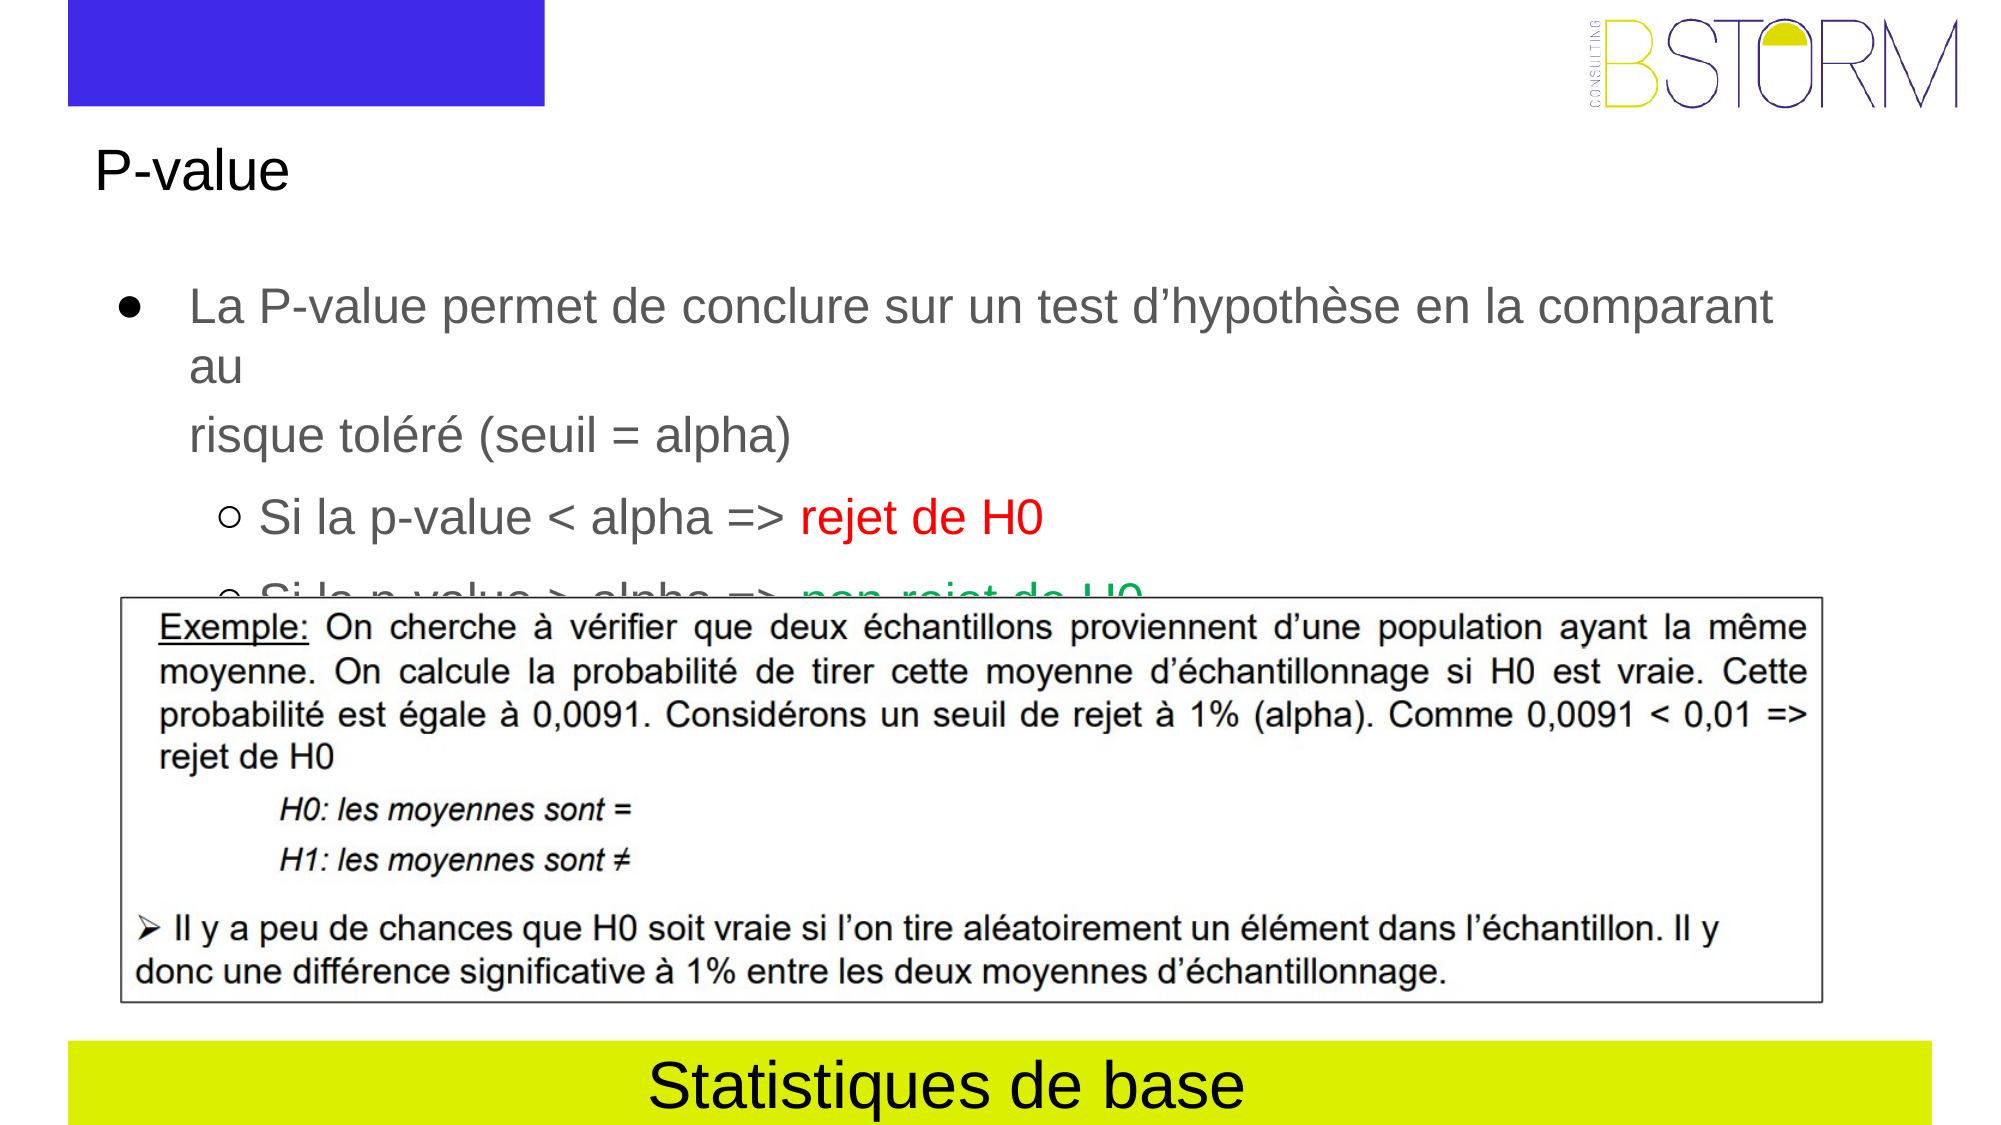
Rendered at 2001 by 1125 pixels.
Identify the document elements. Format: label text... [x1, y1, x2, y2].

text_box Statistiques de base [632, 1034, 1297, 1125]
title P-value [92, 129, 2000, 321]
text_box La P-value permet de conclure sur un test d’hypothèse en la comparant au risque toléré (seuil = alpha) Si la p-value < alpha => rejet de H0 Si la p-value > alpha => non-rejet de H0 [111, 262, 1841, 628]
picture [120, 596, 1824, 1004]
picture [1571, 0, 1974, 126]
text_box [1297, 1040, 1932, 1125]
text_box [68, 1040, 632, 1125]
